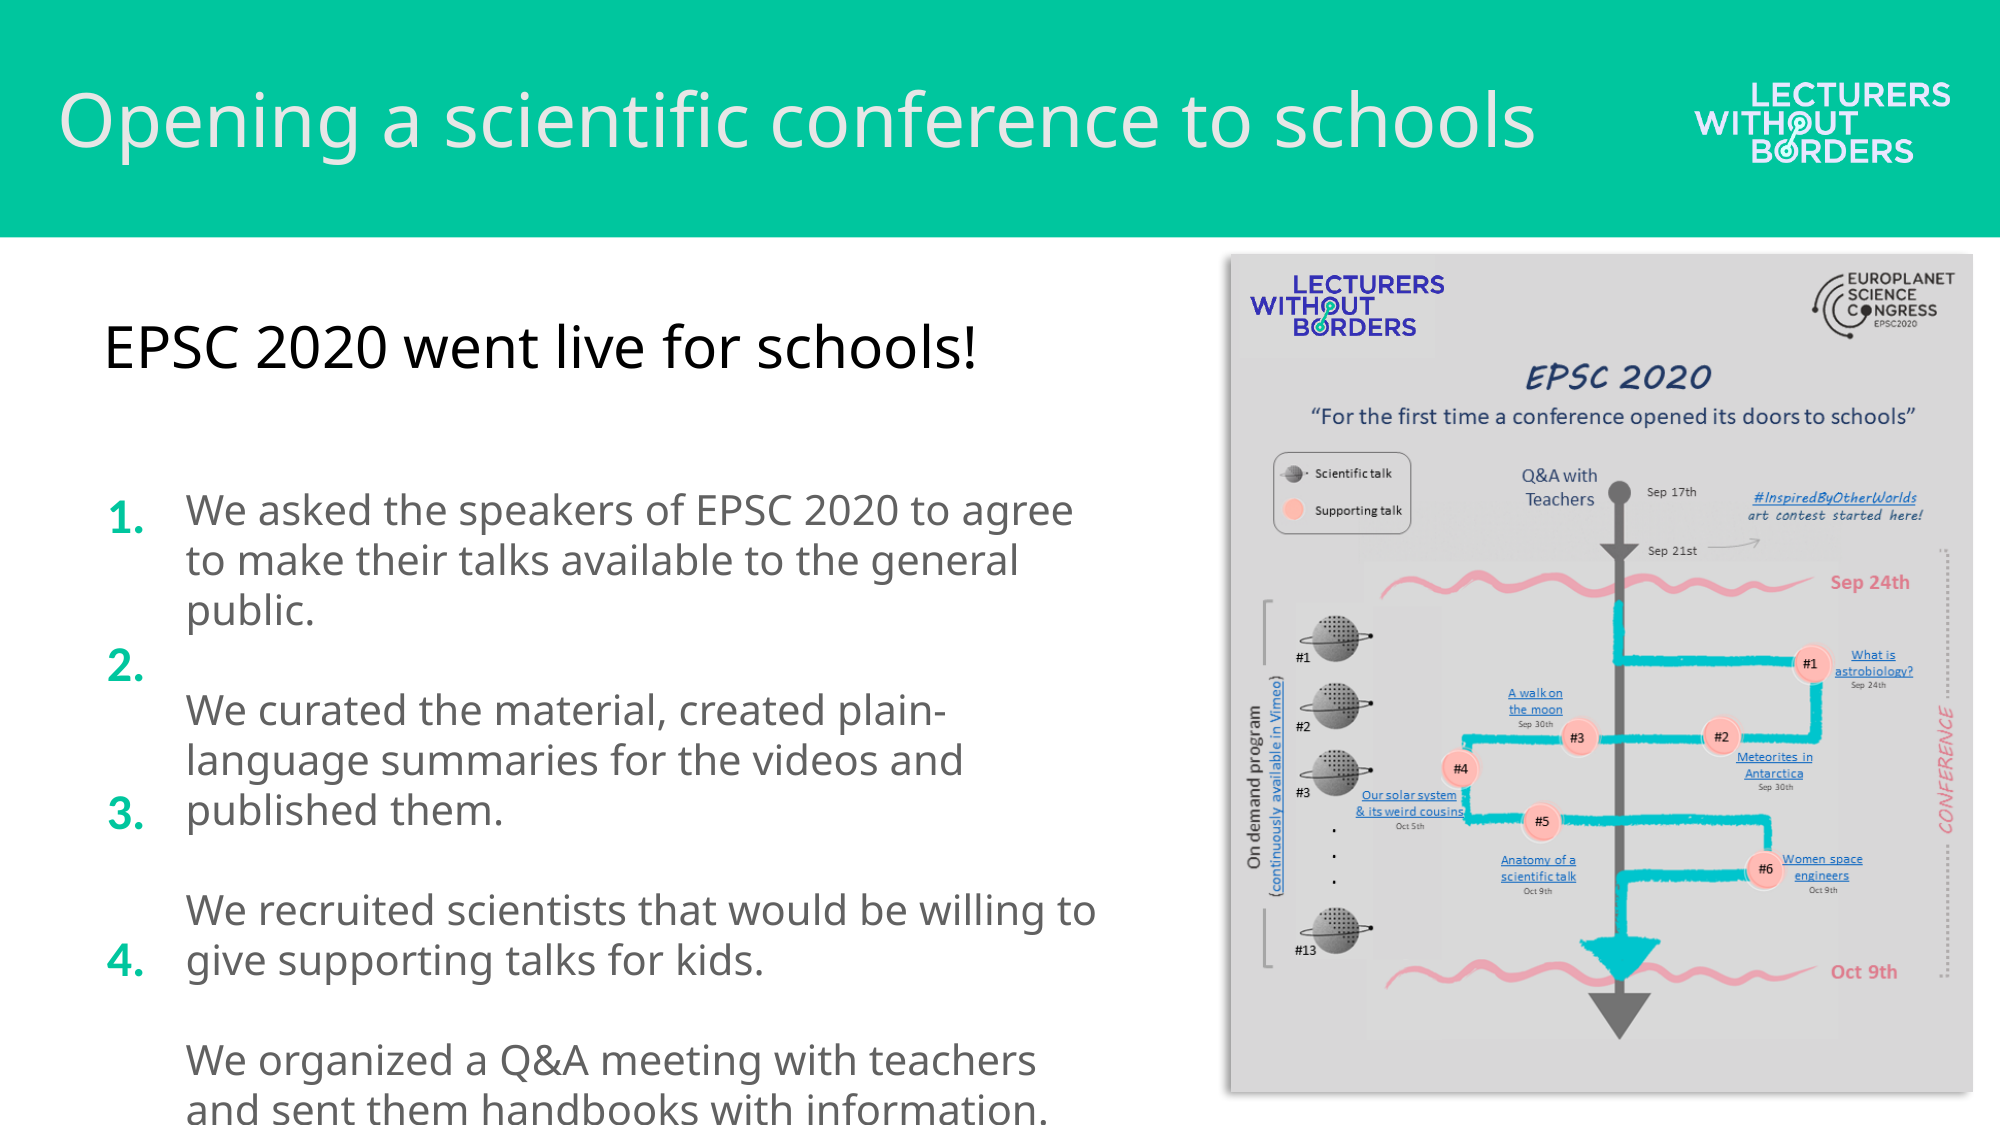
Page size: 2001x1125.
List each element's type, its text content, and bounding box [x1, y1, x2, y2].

text_box 4. [92, 919, 161, 995]
picture [1231, 254, 1973, 1092]
picture [1694, 82, 1950, 163]
text_box 3. [92, 771, 161, 847]
text_box Opening a scientific conference to schools [42, 65, 1553, 171]
text_box [0, 0, 2000, 238]
text_box 1. [92, 476, 161, 552]
text_box EPSC 2020 went live for schools! [89, 302, 993, 388]
text_box 2. [92, 624, 161, 699]
text_box We asked the speakers of EPSC 2020 to agree to make their talks available to the general public. We curated the material, created plain-language summaries for the videos and published them. We recruited scientists that would be willing to give supporting talks for kids. We organized a Q&A meeting with teachers and sent them handbooks with information. [170, 476, 1127, 1125]
